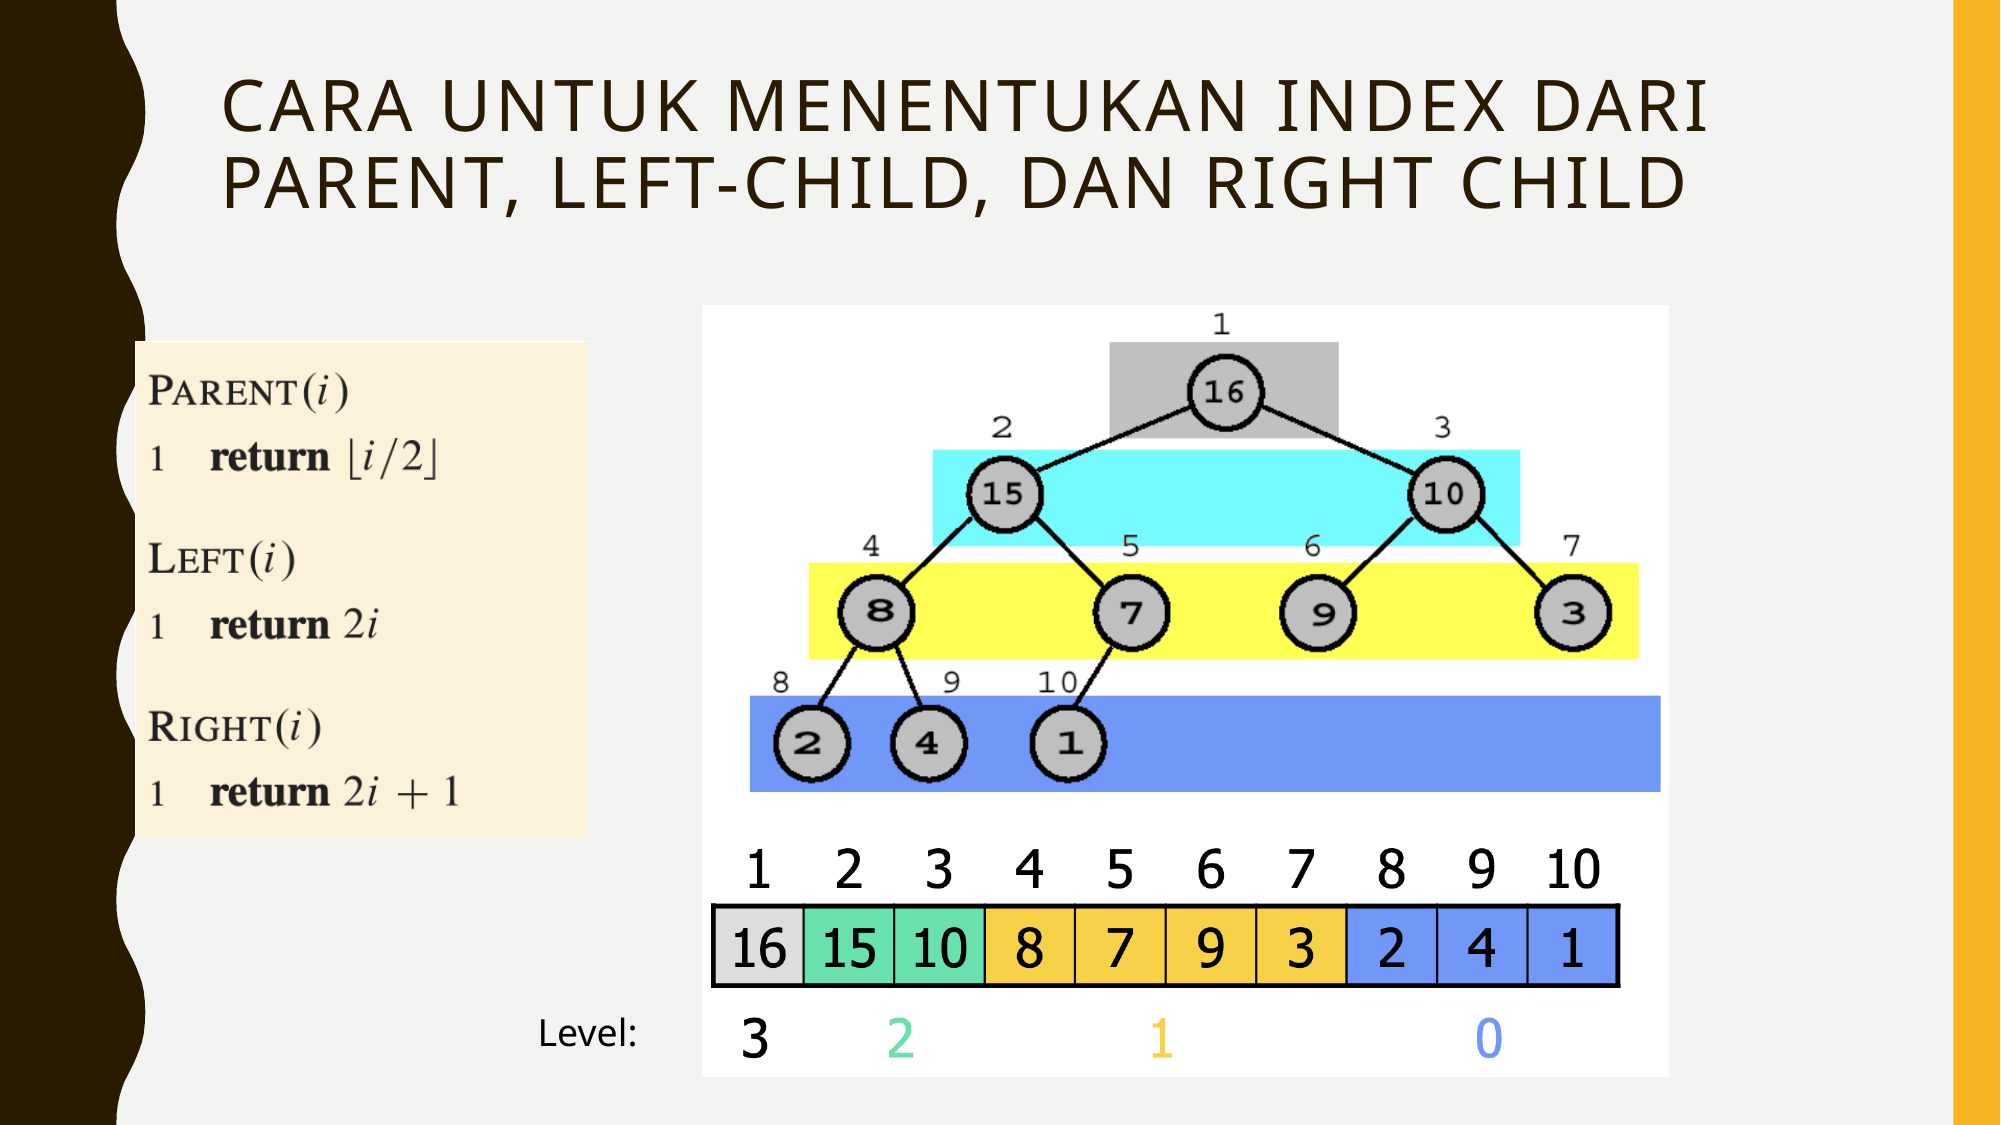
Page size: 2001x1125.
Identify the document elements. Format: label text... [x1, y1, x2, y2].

picture [702, 305, 1669, 1077]
text_box Level: [522, 1001, 653, 1062]
title Cara untuk menentukan index dari parent, left-child, dan right child [205, 62, 1875, 284]
picture [135, 341, 588, 838]
